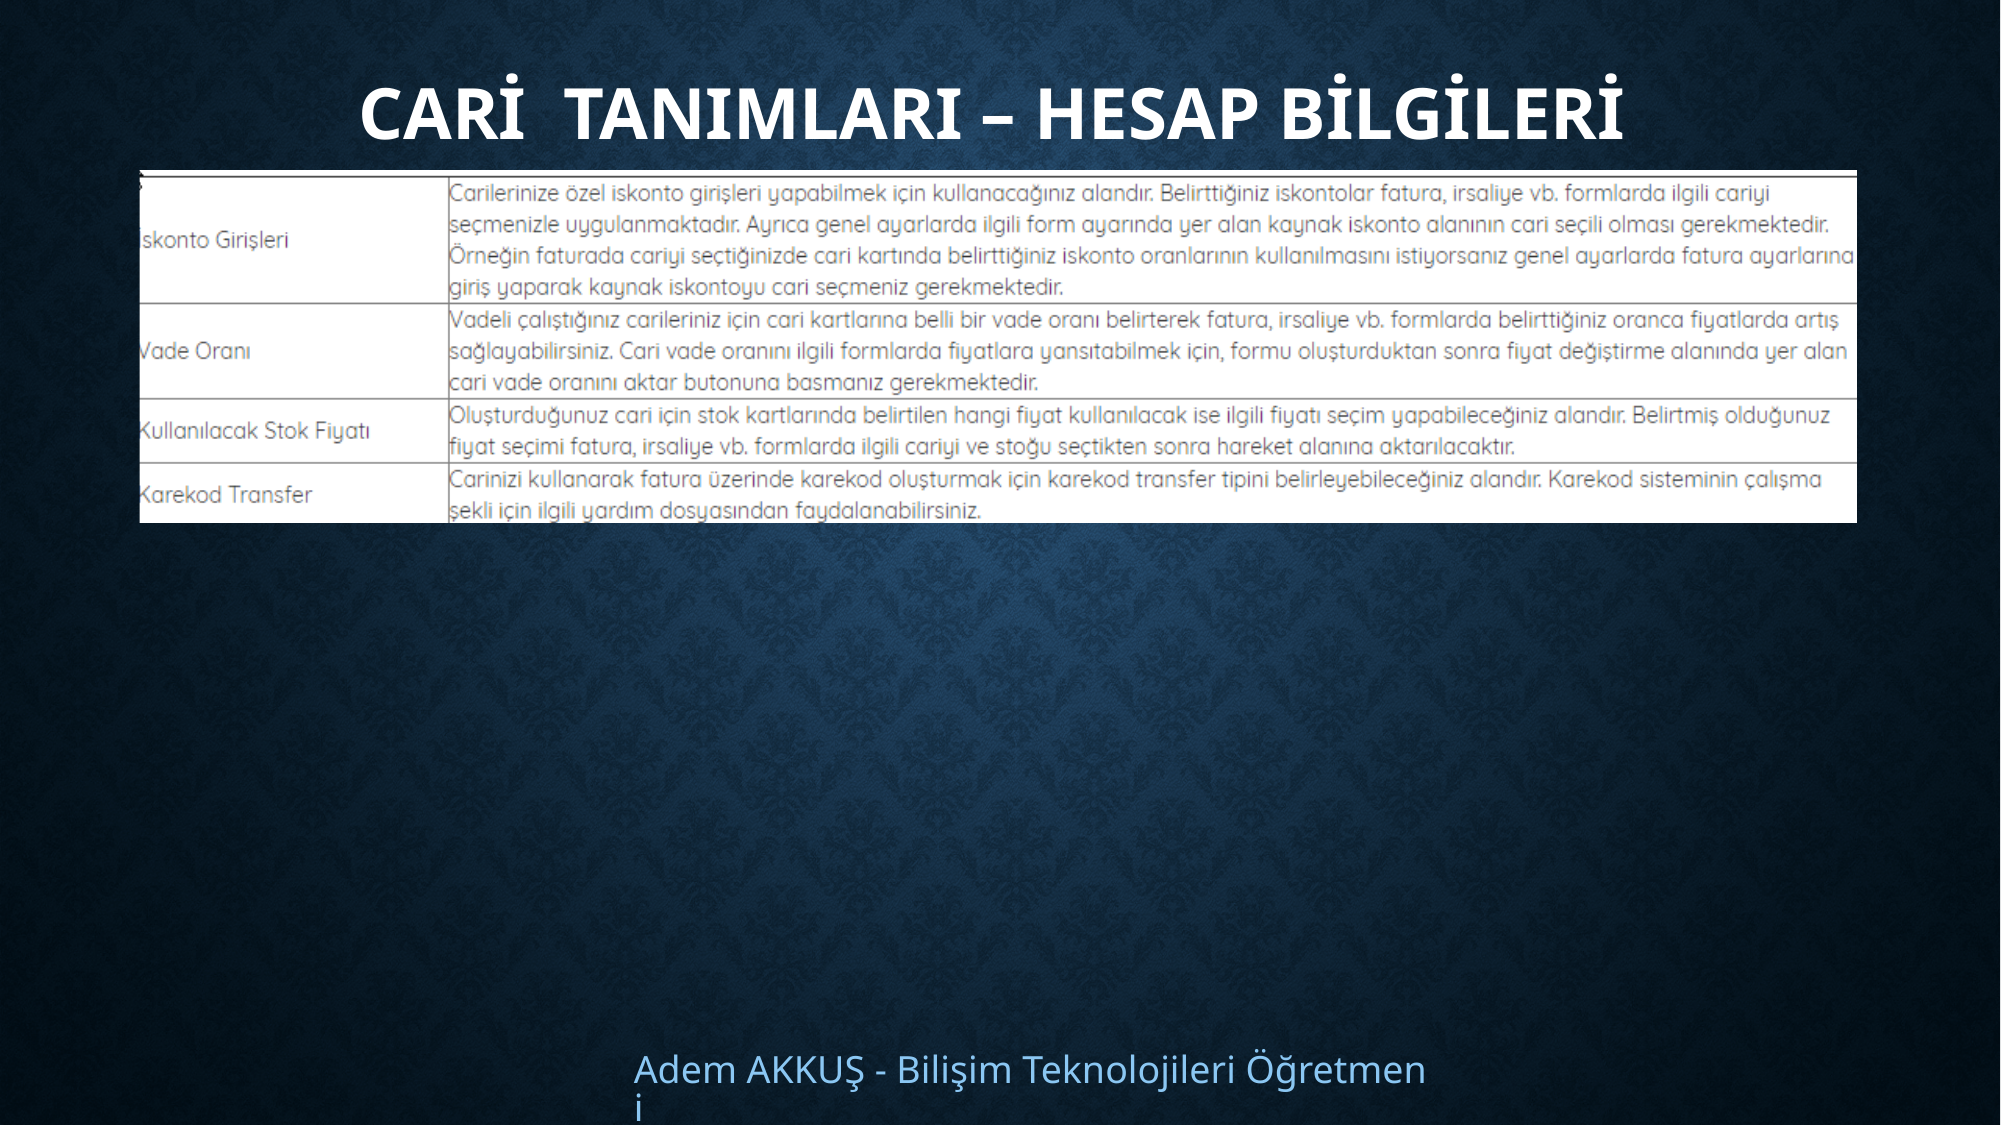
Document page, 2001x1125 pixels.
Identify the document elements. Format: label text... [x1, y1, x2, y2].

picture [139, 169, 1858, 523]
footer Adem AKKUŞ - Bilişim Teknolojileri Öğretmeni [618, 1041, 1448, 1102]
title Cari tanımları – hesap bilgileri [143, 46, 1842, 169]
